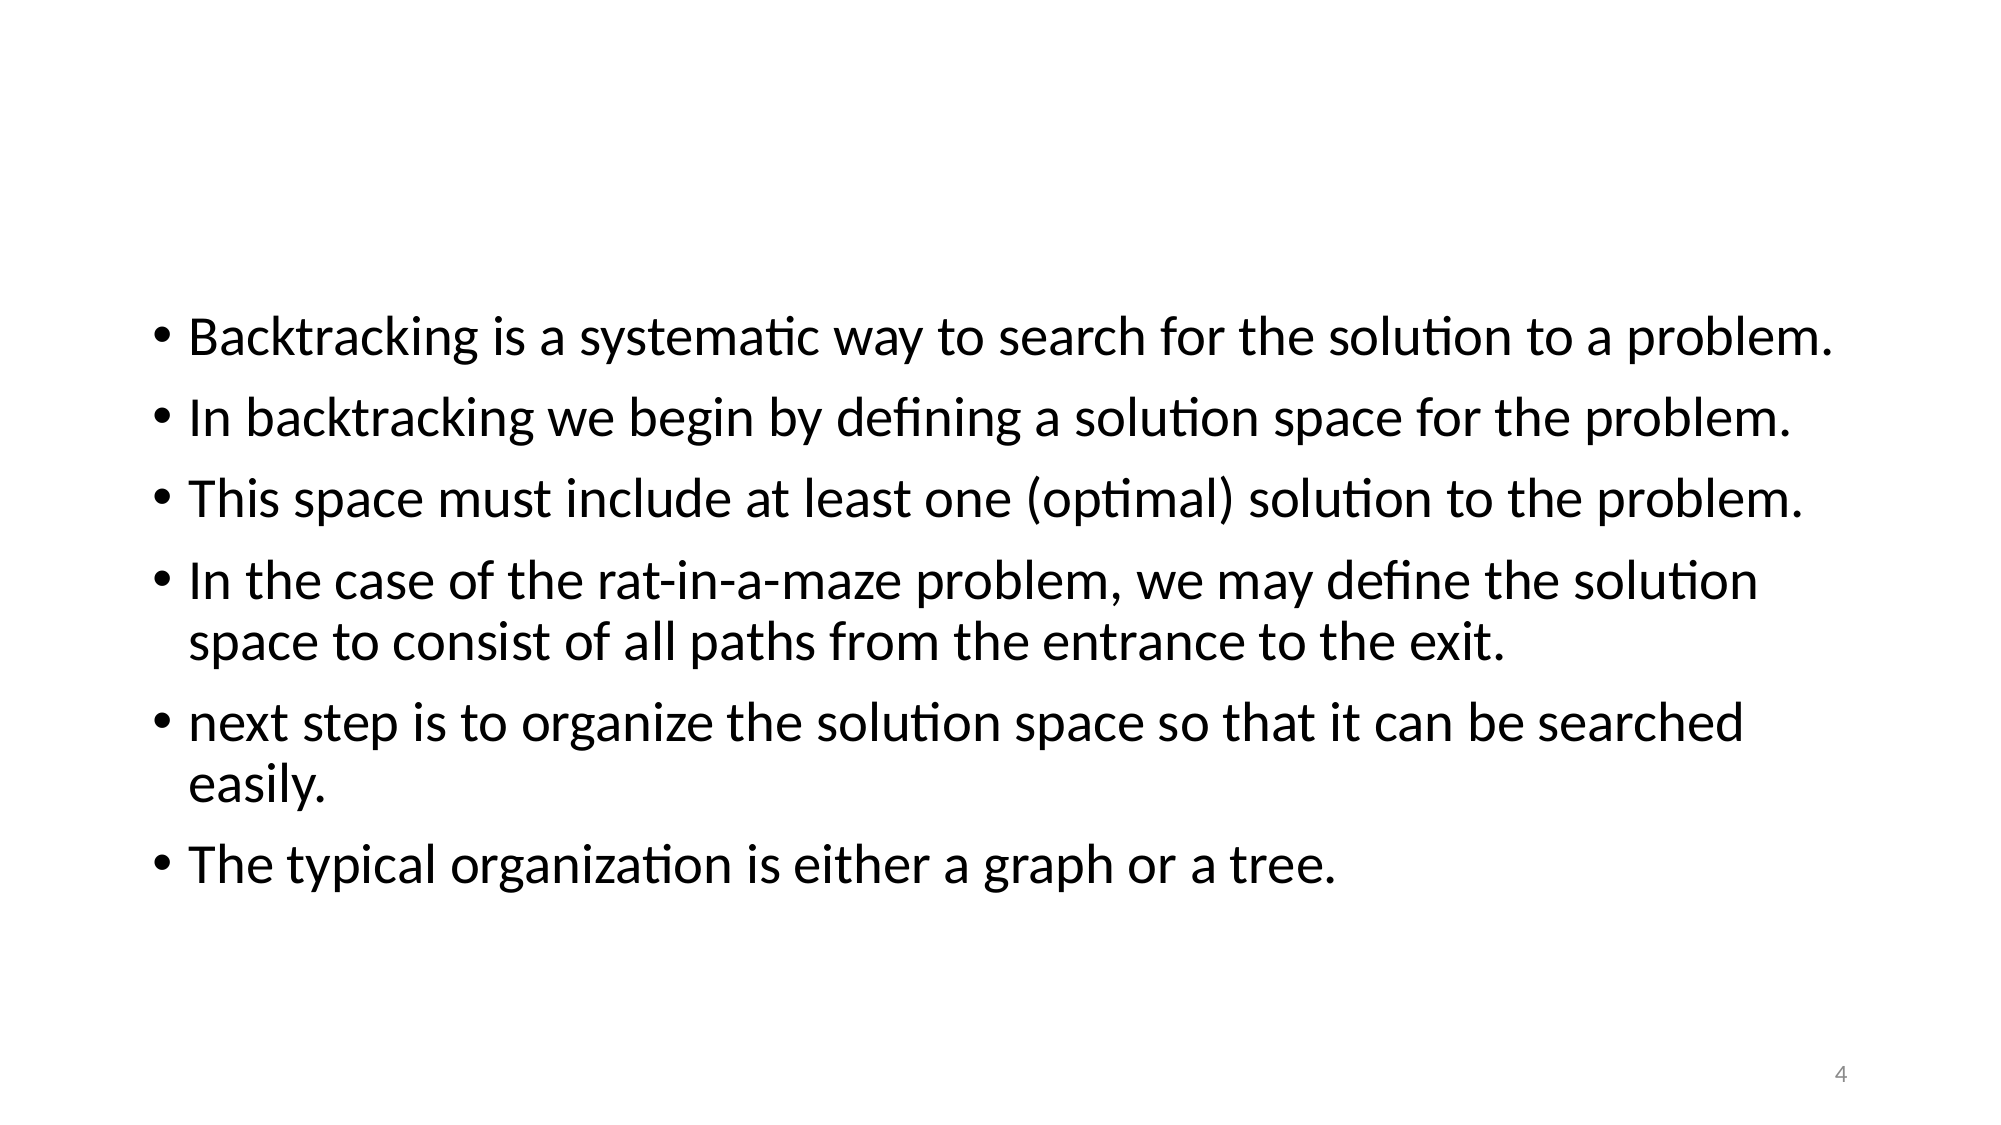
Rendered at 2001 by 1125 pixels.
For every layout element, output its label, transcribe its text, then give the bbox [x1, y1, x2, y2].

list Backtracking is a systematic way to search for the solution to a problem. In backtracking we begin by defining a solution space for the problem. This space must include at least one (optimal) solution to the problem. In the case of the rat-in-a-maze problem, we may define the solution space to consist of all paths from the entrance to the exit. next step is to organize the solution space so that it can be searched easily. The typical organization is either a graph or a tree. [137, 299, 1863, 1014]
slide_number 4 [1412, 1042, 1863, 1103]
